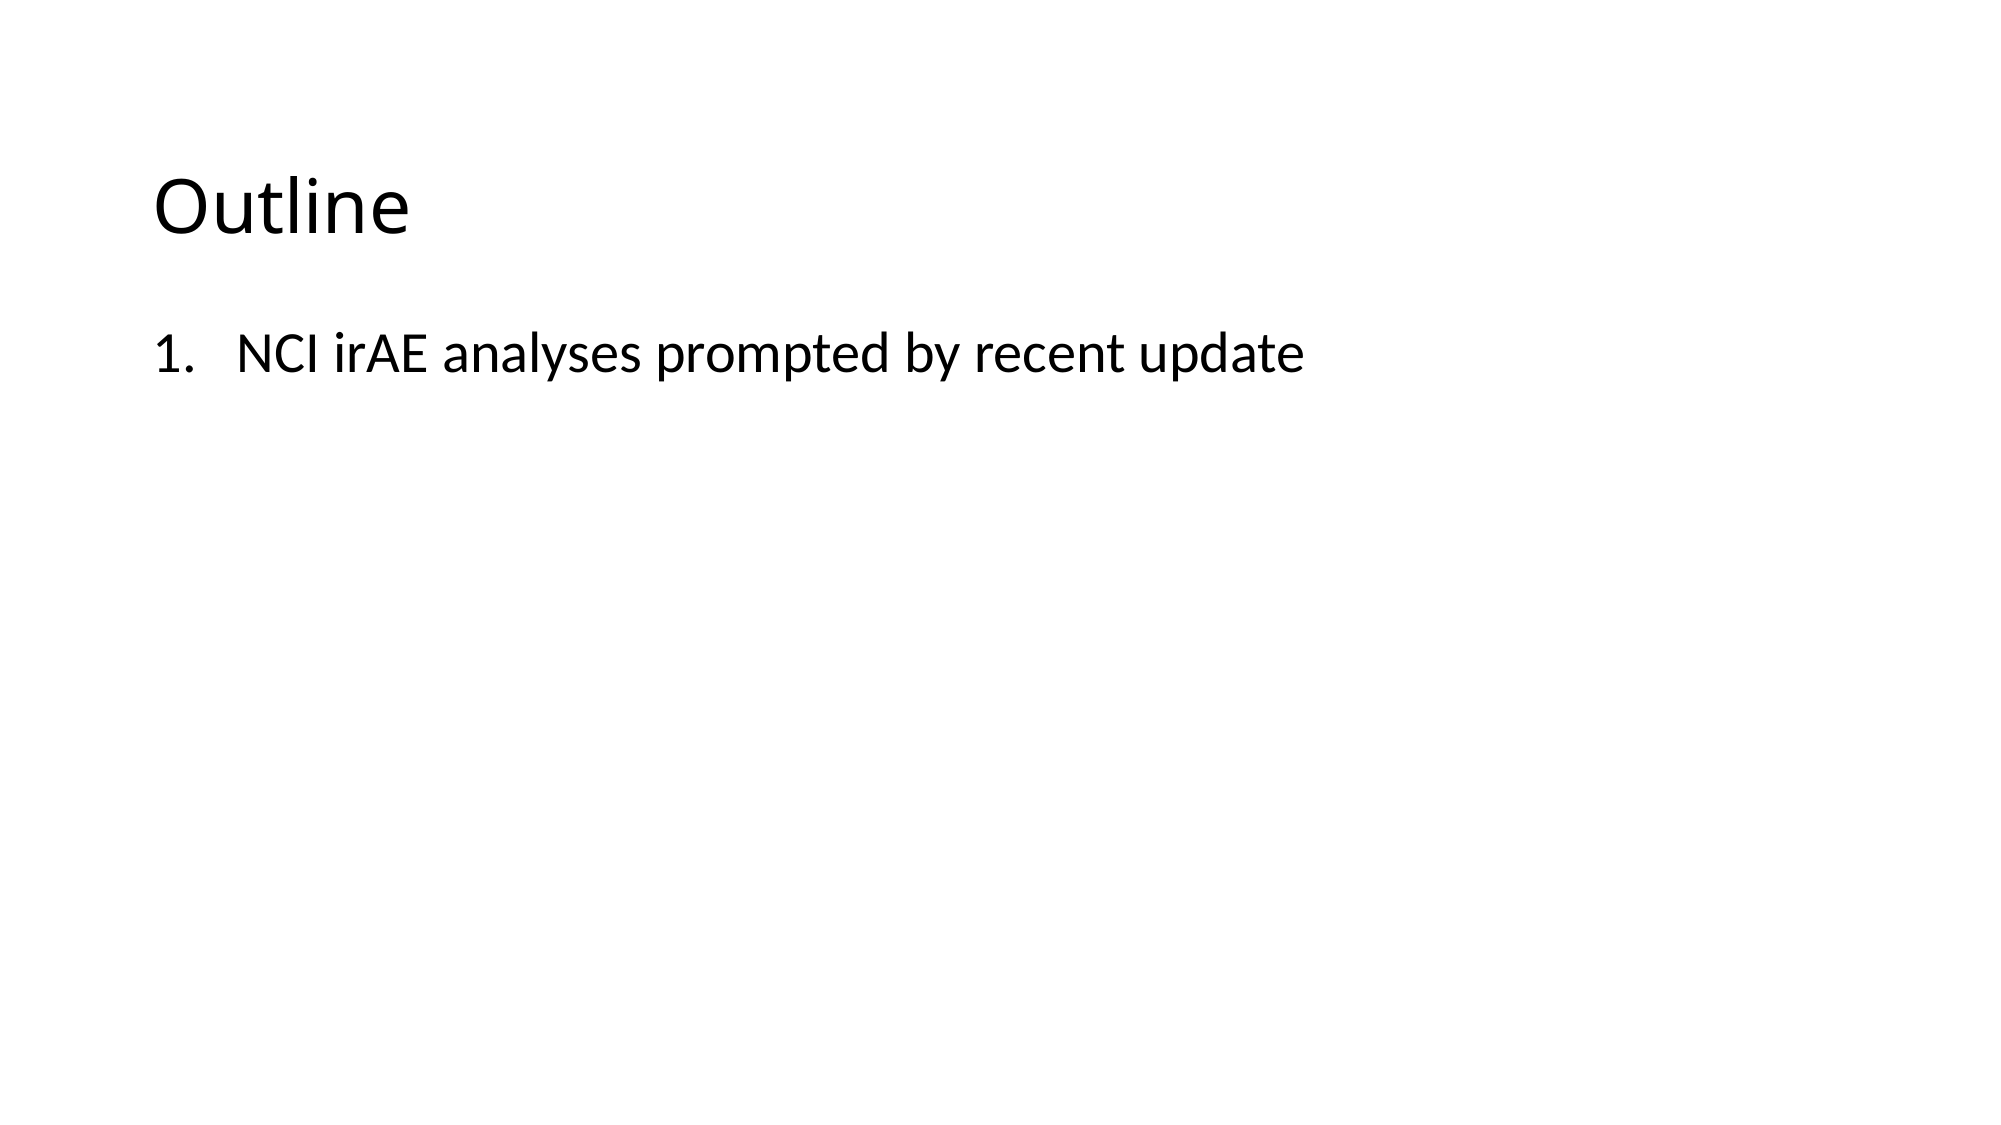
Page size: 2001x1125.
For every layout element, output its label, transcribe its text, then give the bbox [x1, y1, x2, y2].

title Outline [137, 59, 1824, 360]
list NCI irAE analyses prompted by recent update [137, 314, 1800, 1053]
